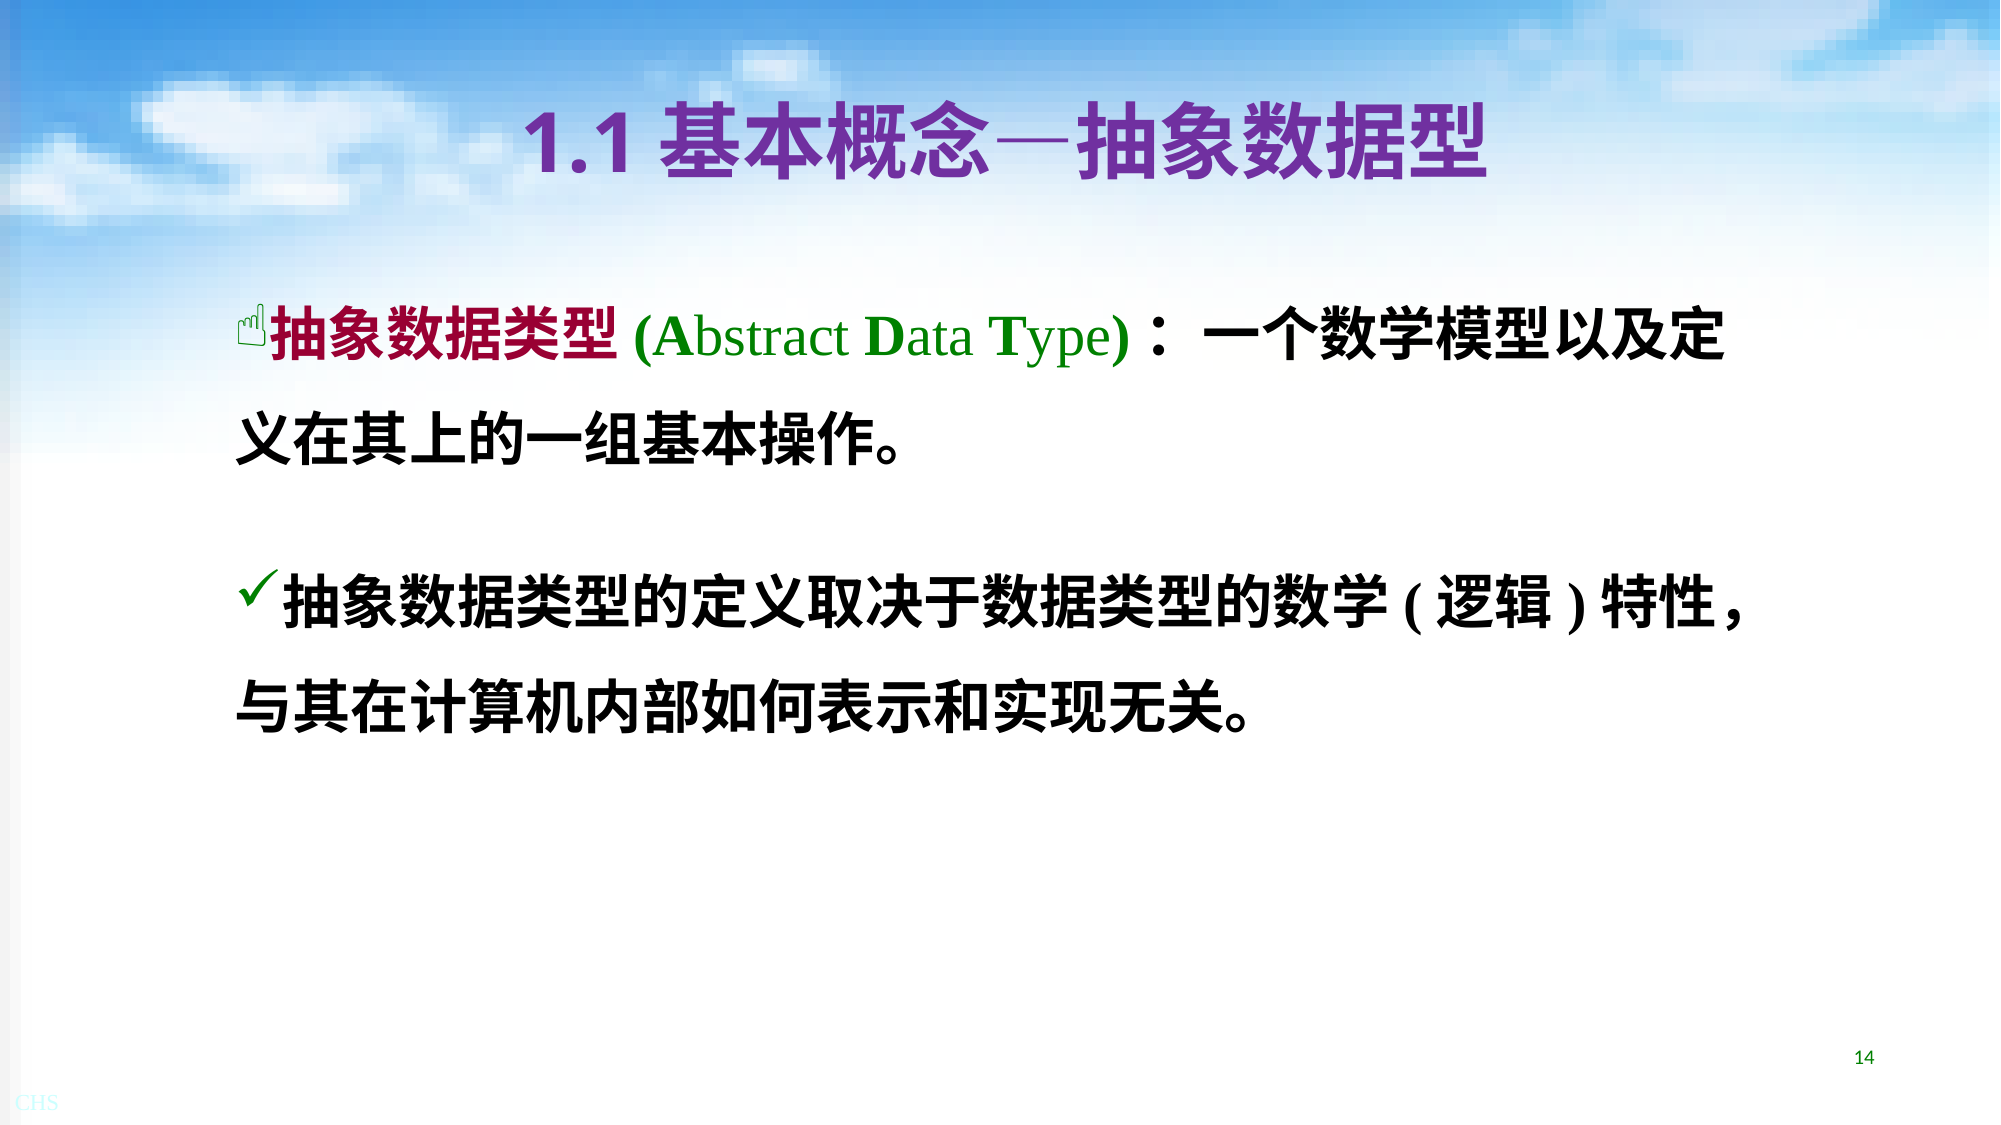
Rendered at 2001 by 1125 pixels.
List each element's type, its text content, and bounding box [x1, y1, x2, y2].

picture [0, 0, 2000, 1125]
slide_number 14 [1821, 1041, 1907, 1071]
title 1.1基本概念—抽象数据型 [425, 38, 1587, 239]
list 抽象数据类型(Abstract Data Type)：一个数学模型以及定义在其上的一组基本操作。 抽象数据类型的定义取决于数据类型的数学(逻辑)特性，与其在计算机内部如何表示和实现无关。 [234, 262, 1782, 1009]
